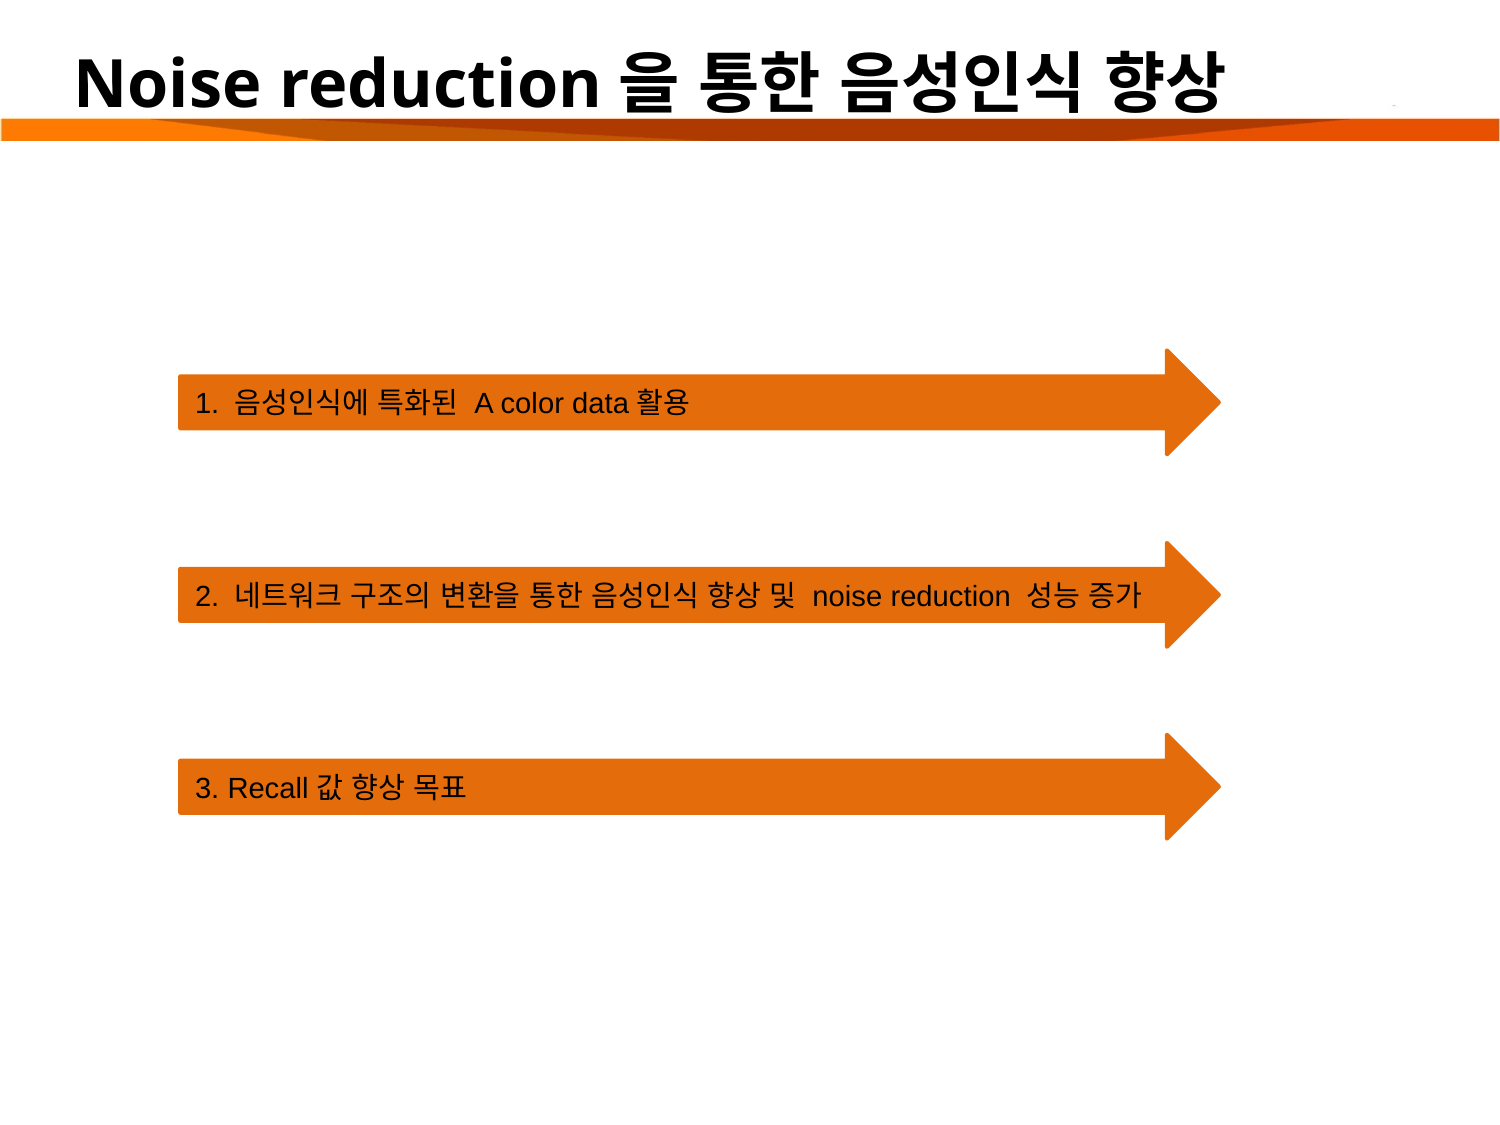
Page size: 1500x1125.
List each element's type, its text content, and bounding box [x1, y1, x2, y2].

title Noise reduction을 통한 음성인식 향상 [58, 33, 1409, 129]
text_box 3. Recall값 향상 목표 [178, 732, 1221, 841]
text_box 1. 음성인식에 특화된 A color data활용 [178, 348, 1221, 457]
picture [0, 105, 1500, 141]
text_box 2. 네트워크 구조의 변환을 통한 음성인식 향상 및 noise reduction 성능 증가 [178, 541, 1221, 649]
